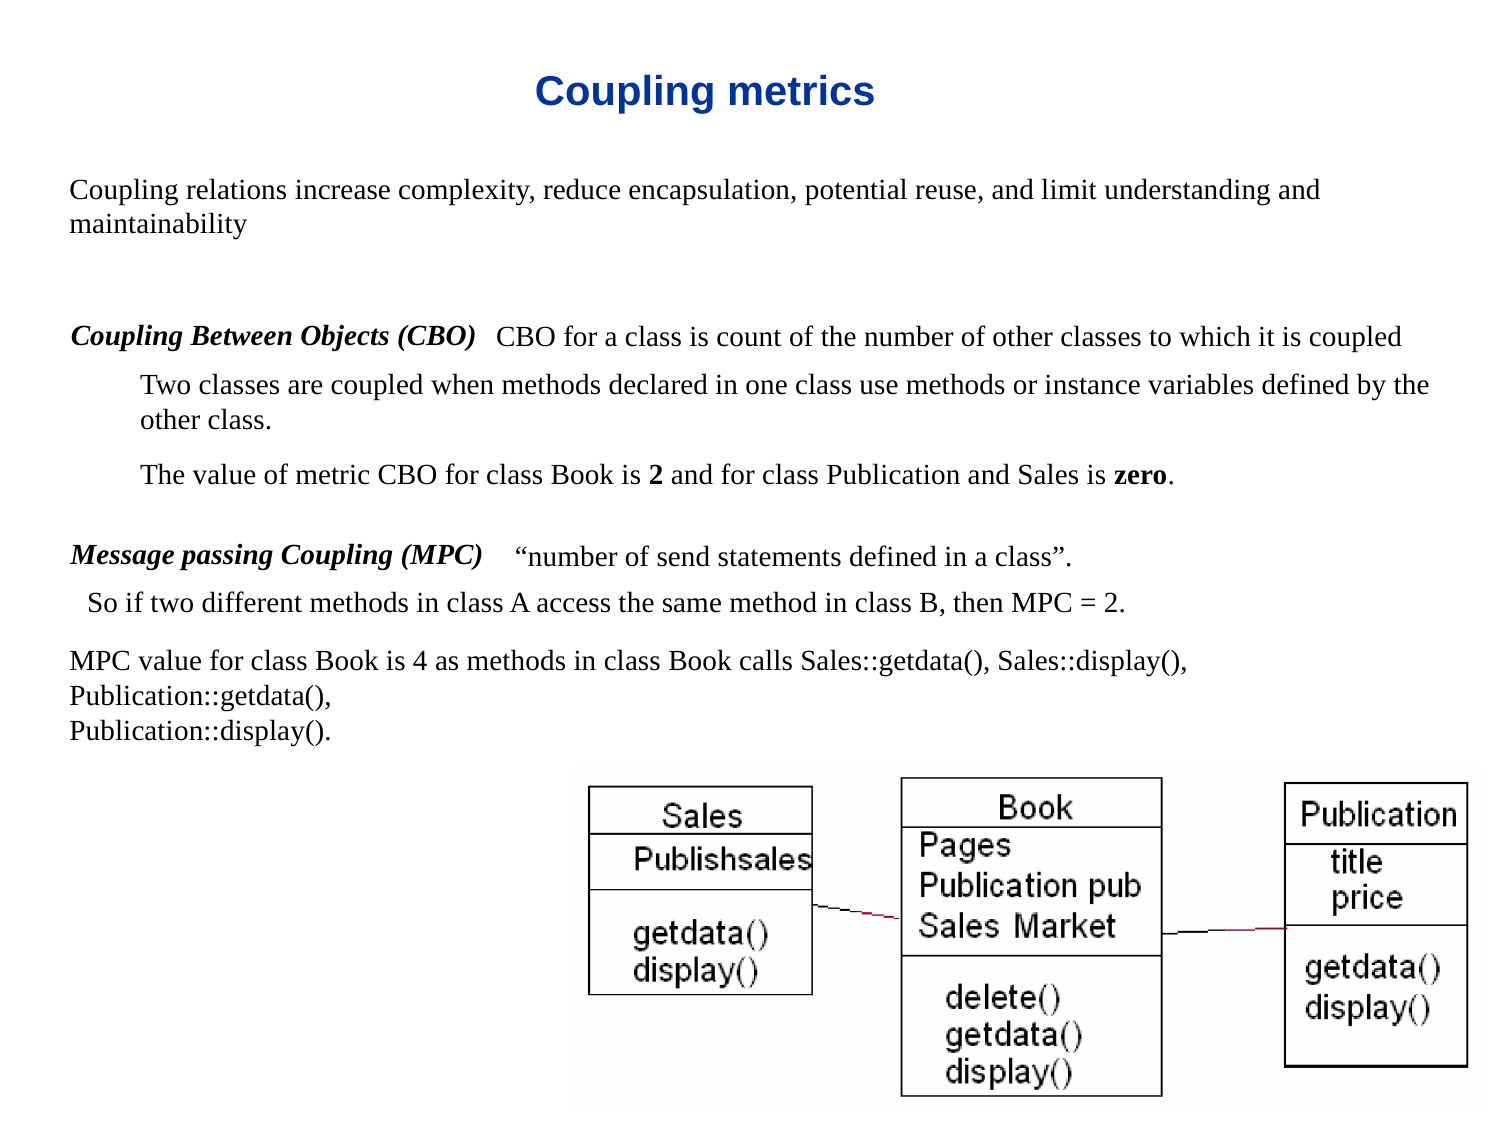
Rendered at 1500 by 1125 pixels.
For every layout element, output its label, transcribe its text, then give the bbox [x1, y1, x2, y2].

text_box The value of metric CBO for class Book is 2 and for class Publication and Sales is zero. [125, 447, 1436, 498]
picture [569, 766, 1500, 1119]
text_box Message passing Coupling (MPC) [55, 527, 499, 578]
text_box Coupling Between Objects (CBO) [56, 308, 493, 359]
text_box So if two different methods in class A access the same method in class B, then MPC = 2. [72, 576, 1426, 626]
text_box CBO for a class is count of the number of other classes to which it is coupled [481, 309, 1486, 360]
text_box MPC value for class Book is 4 as methods in class Book calls Sales::getdata(), Sales::display(), Publication::getdata(), Publication::display(). [54, 634, 1470, 754]
text_box Two classes are coupled when methods declared in one class use methods or instance variables defined by the other class. [125, 358, 1470, 443]
text_box Coupling metrics [520, 56, 891, 122]
text_box Coupling relations increase complexity, reduce encapsulation, potential reuse, and limit understanding and maintainability [54, 162, 1486, 248]
text_box “number of send statements defined in a class”. [500, 529, 1145, 576]
